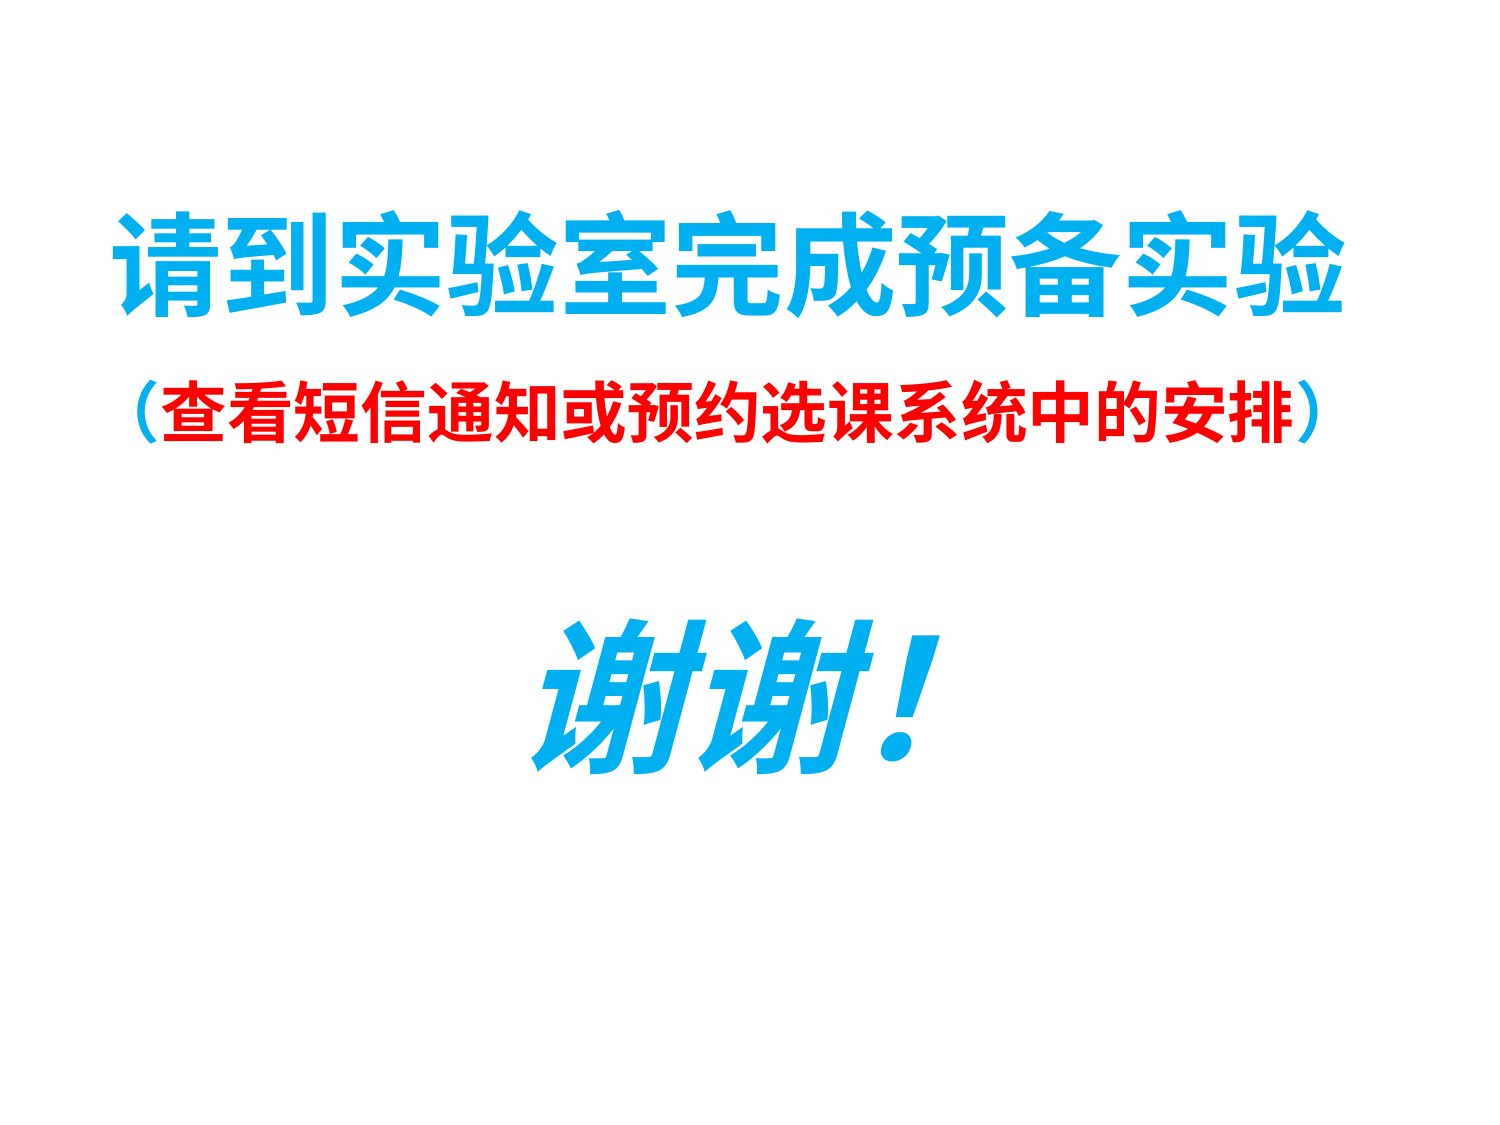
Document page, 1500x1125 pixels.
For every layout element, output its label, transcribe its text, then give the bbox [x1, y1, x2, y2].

text_box 请到实验室完成预备实验 （查看短信通知或预约选课系统中的安排） [13, 160, 1443, 459]
list 谢谢！ [93, 586, 1443, 869]
